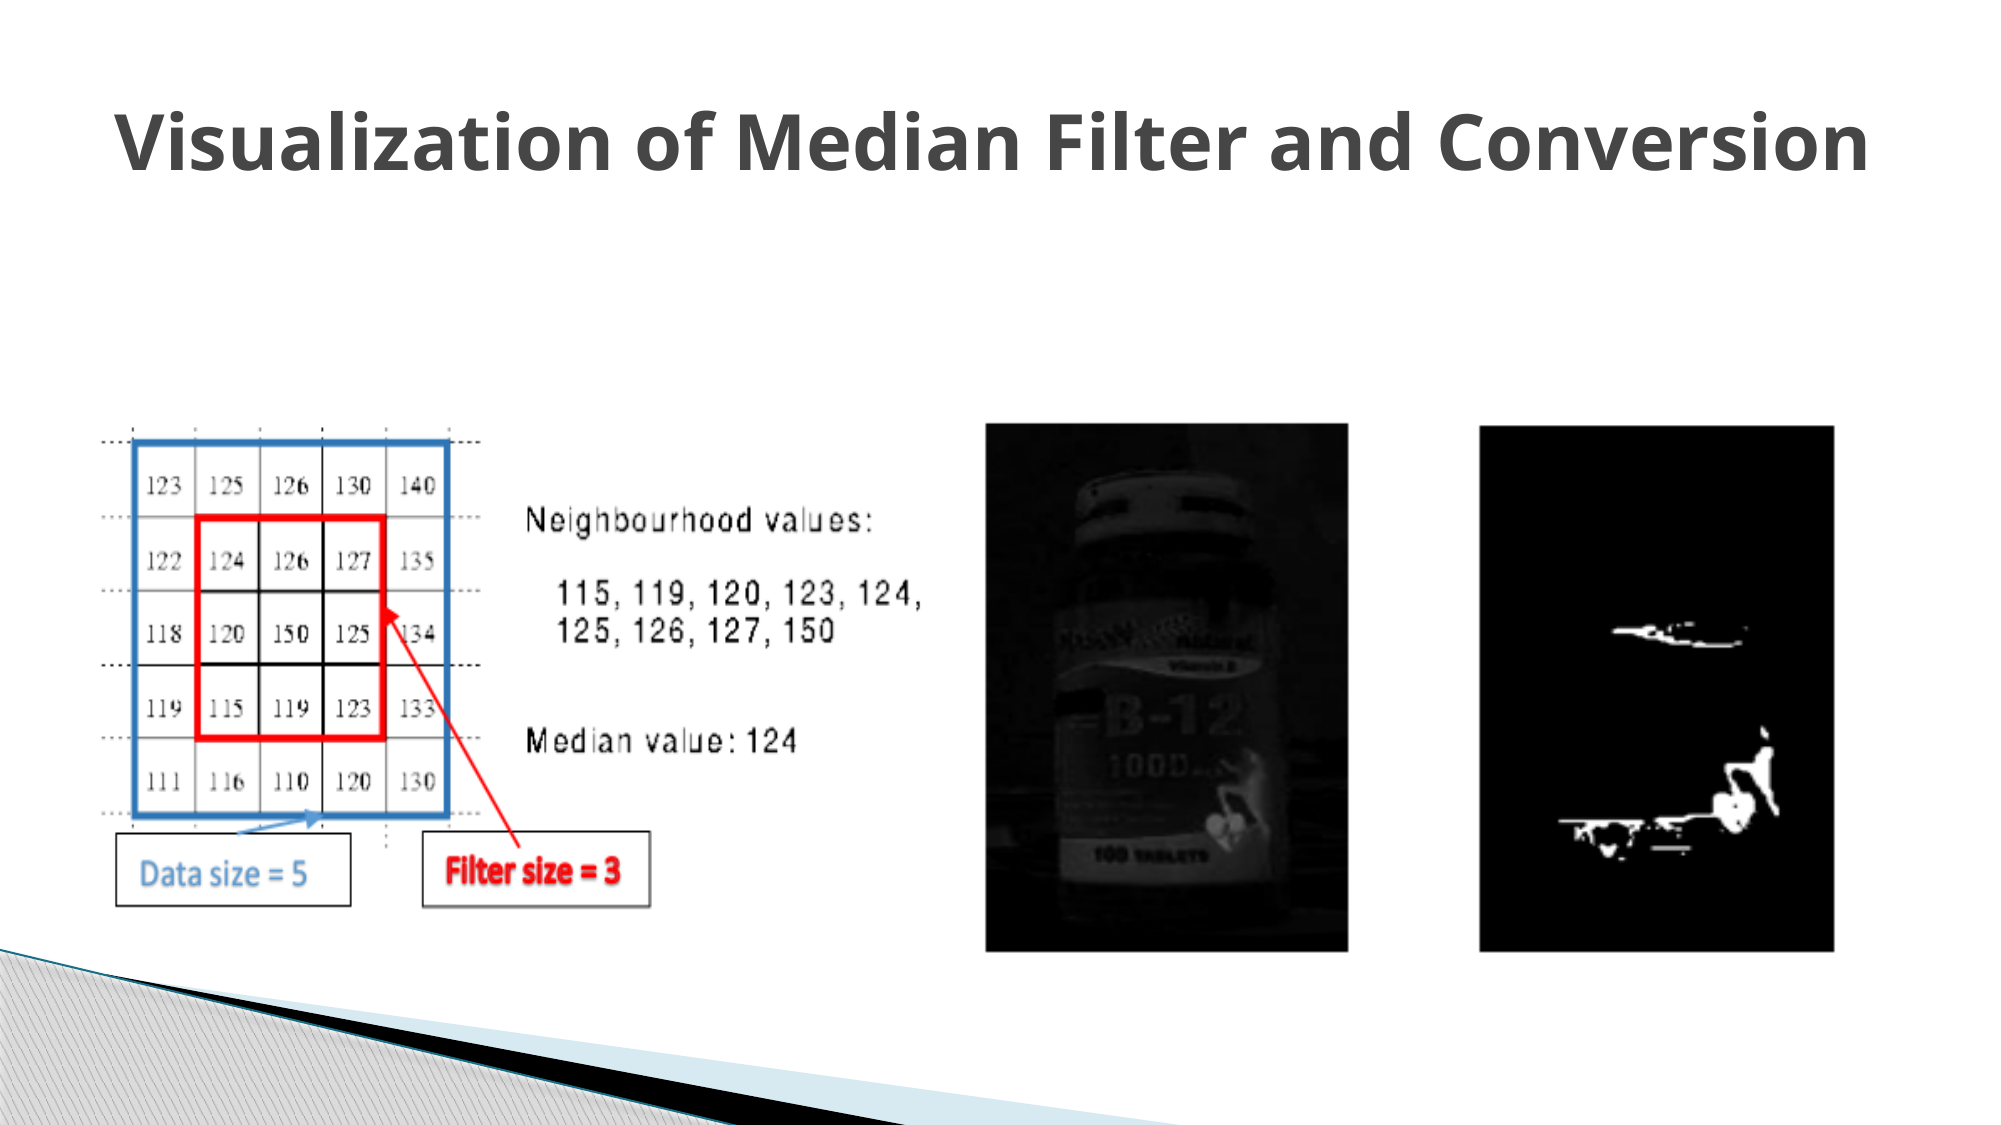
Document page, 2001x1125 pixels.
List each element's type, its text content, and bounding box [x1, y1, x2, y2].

title Visualization of Median Filter and Conversion [99, 45, 1900, 233]
picture [0, 390, 1907, 981]
